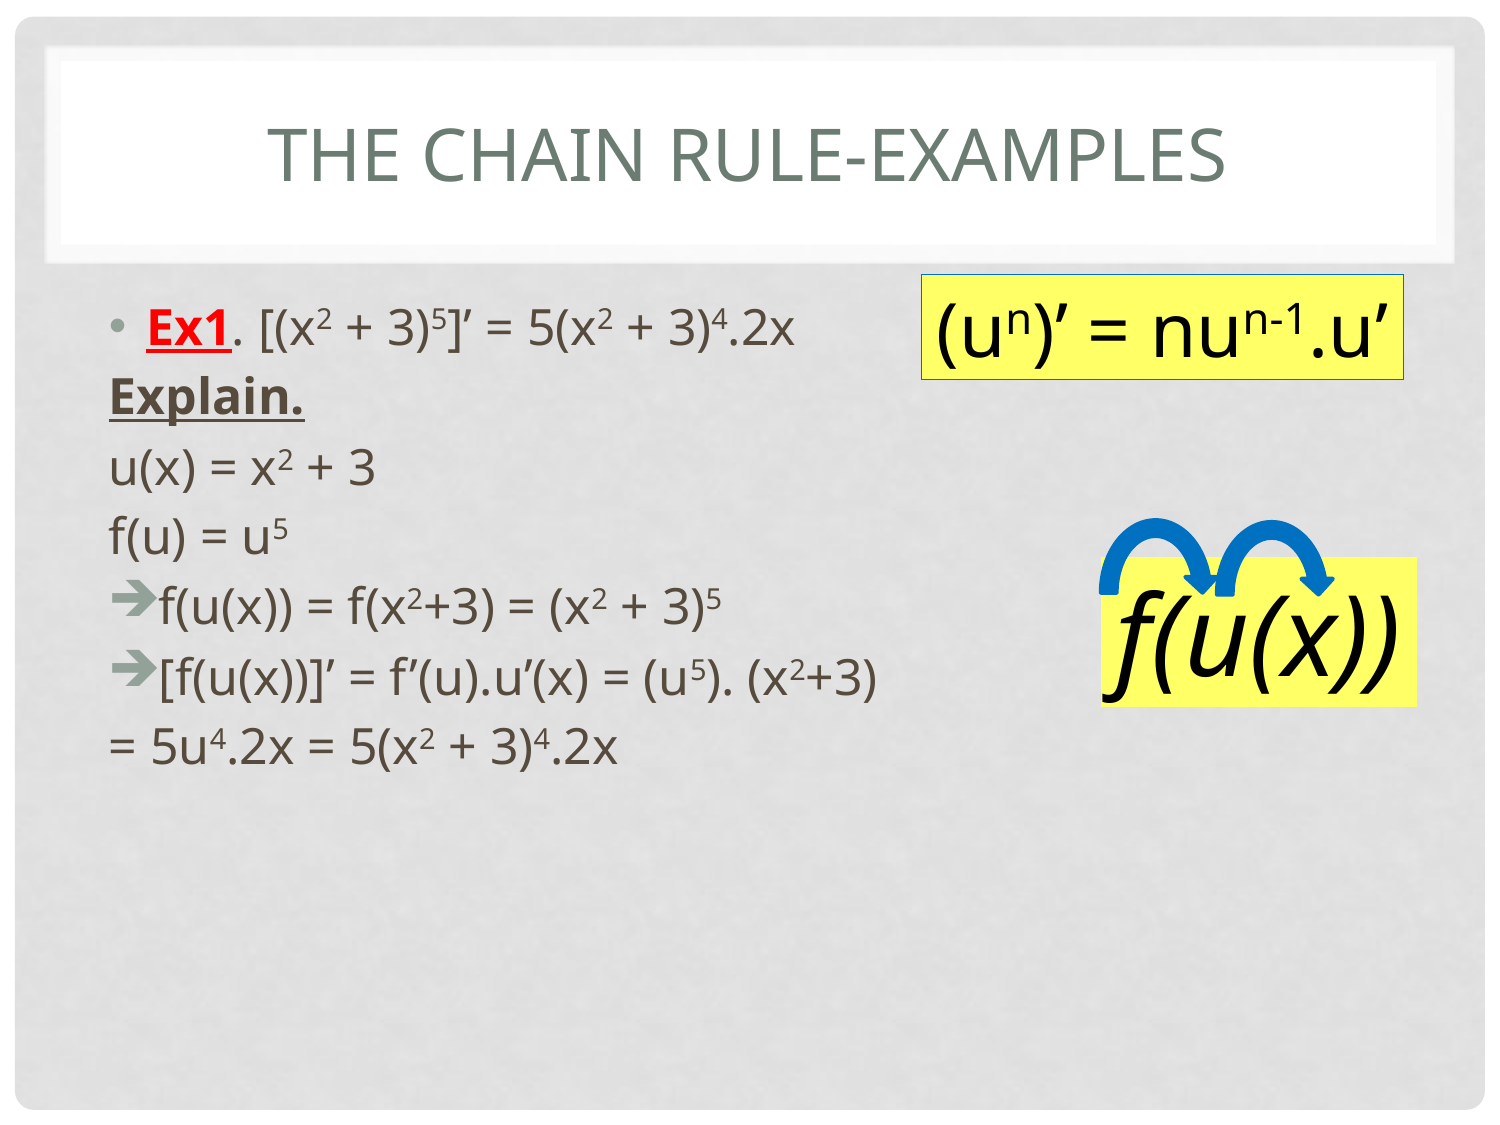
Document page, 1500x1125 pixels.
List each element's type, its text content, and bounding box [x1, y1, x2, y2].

title The chain rule-examples [69, 66, 1425, 238]
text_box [1080, 512, 1438, 709]
text_box (un)’ = nun-1.u’ [921, 274, 1404, 380]
